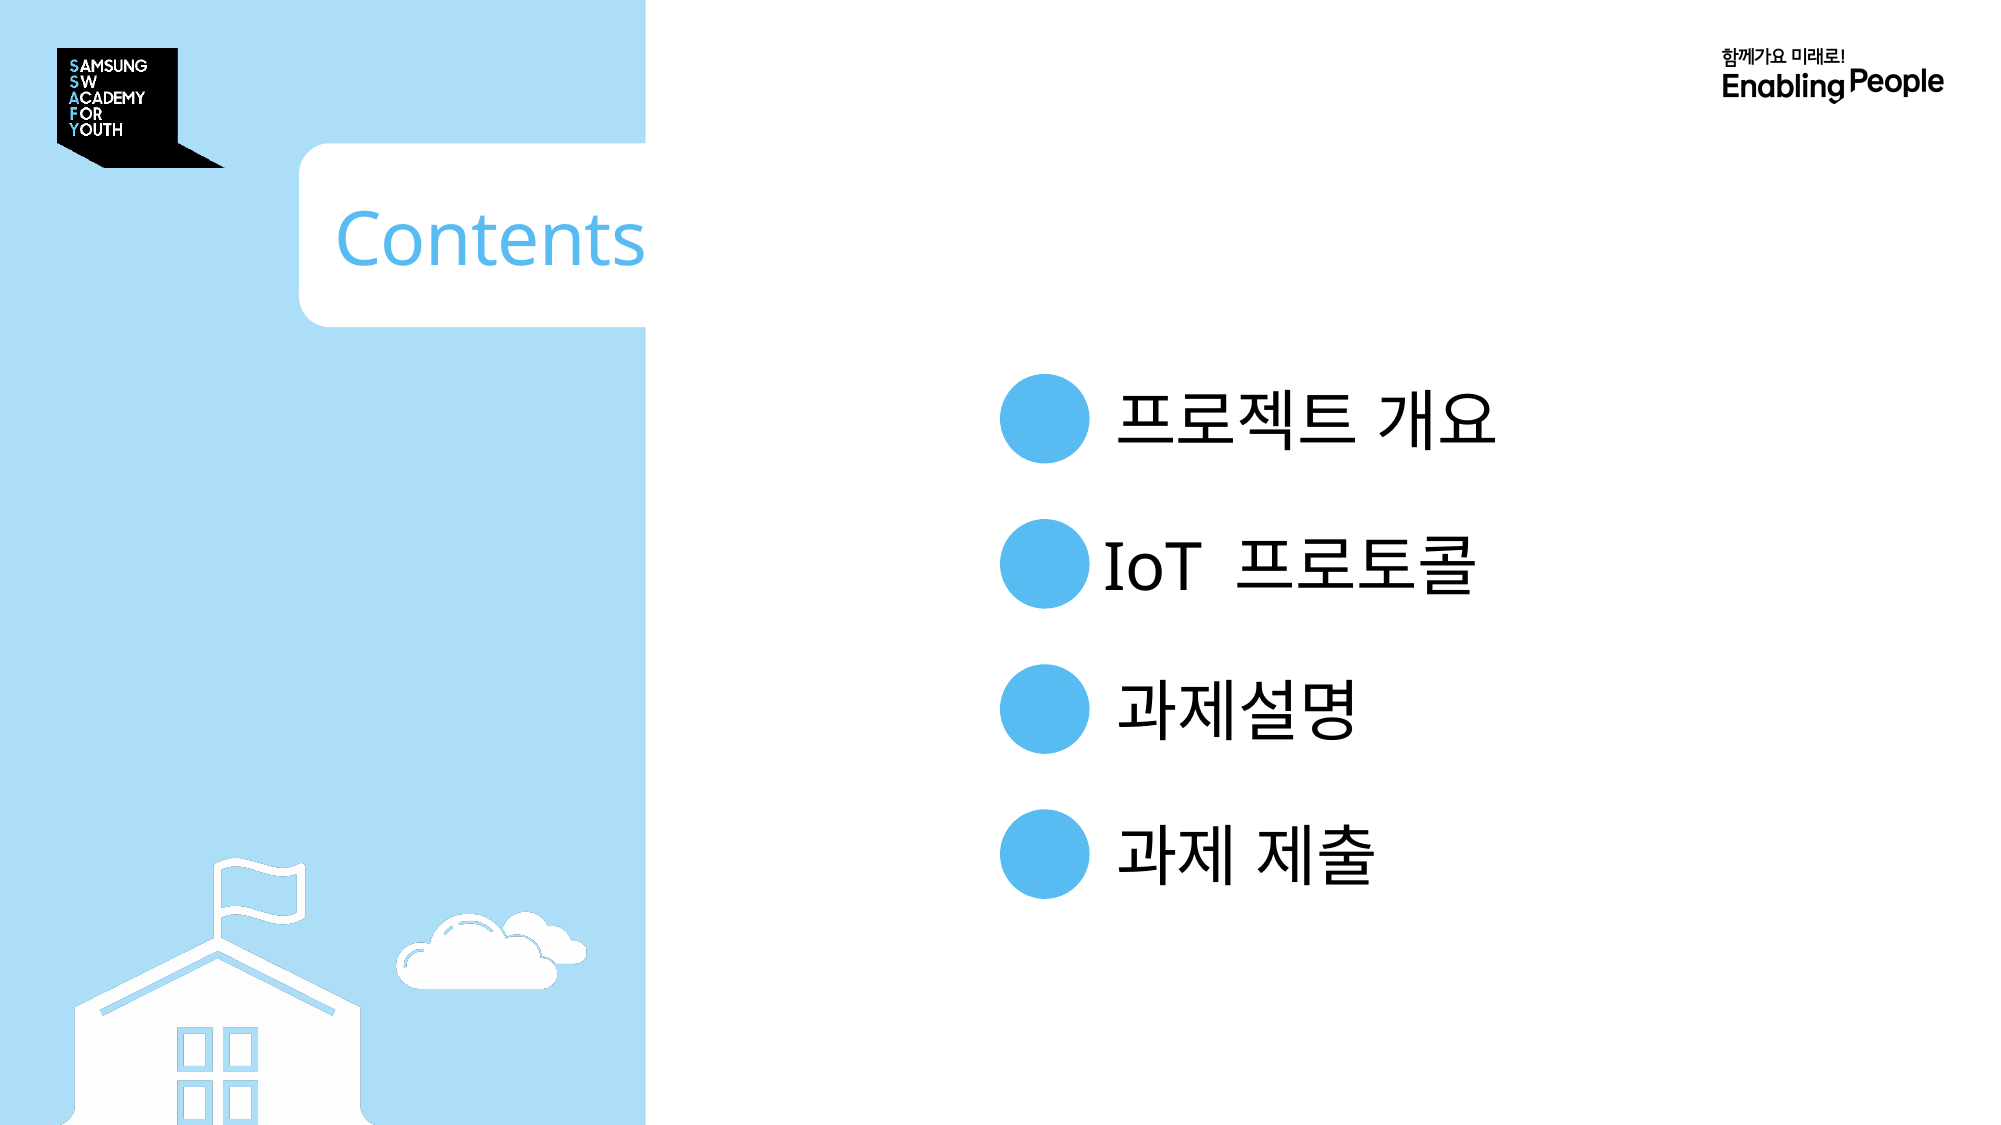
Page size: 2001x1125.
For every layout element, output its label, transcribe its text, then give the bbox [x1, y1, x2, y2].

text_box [999, 664, 1359, 754]
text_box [999, 373, 1495, 464]
picture [1722, 48, 1944, 104]
text_box Contents [334, 190, 648, 281]
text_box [999, 519, 1464, 609]
picture [60, 858, 375, 1125]
picture [389, 907, 594, 996]
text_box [999, 809, 1376, 899]
picture [57, 48, 225, 168]
